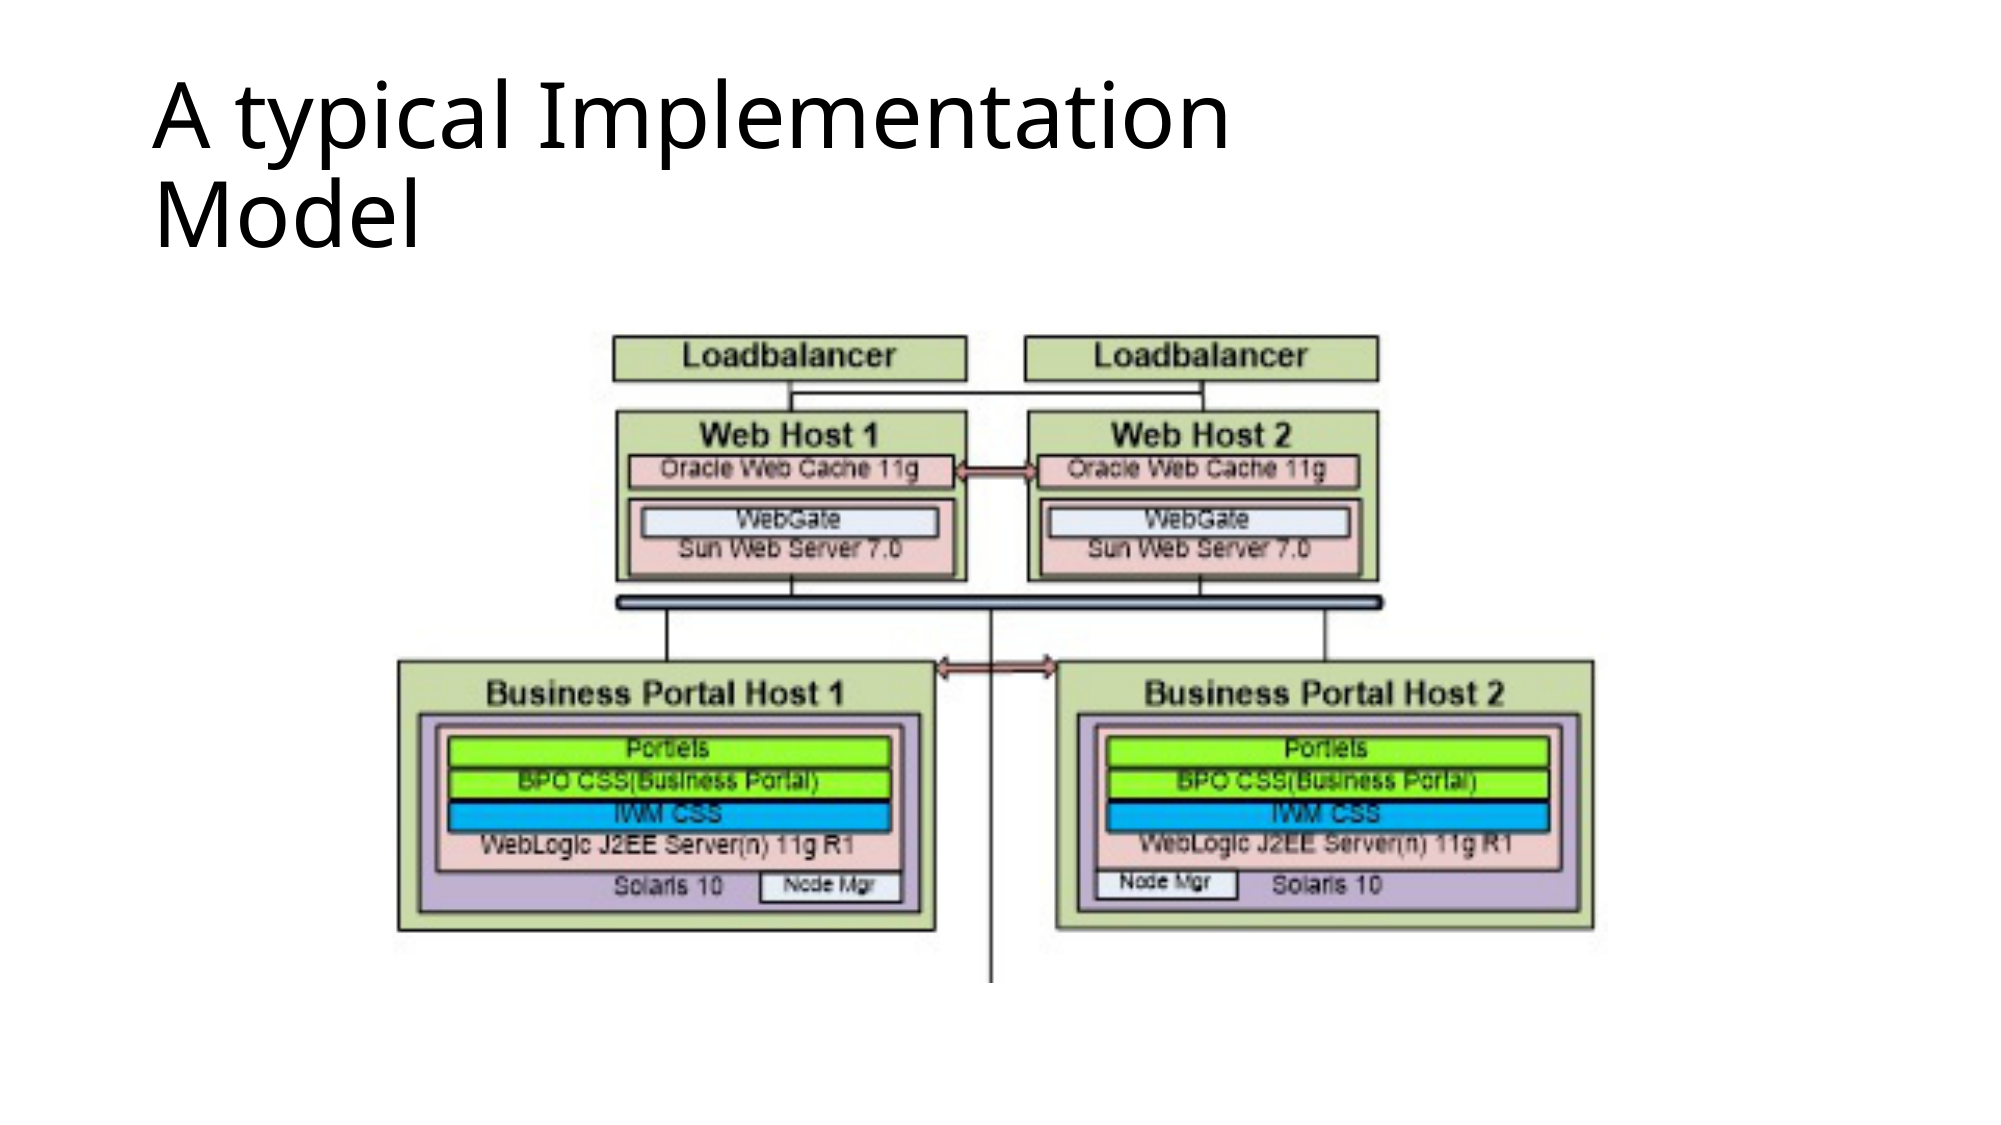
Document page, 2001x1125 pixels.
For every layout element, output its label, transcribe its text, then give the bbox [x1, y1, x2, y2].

picture [391, 330, 1608, 983]
title A typical Implementation Model [137, 59, 1863, 278]
